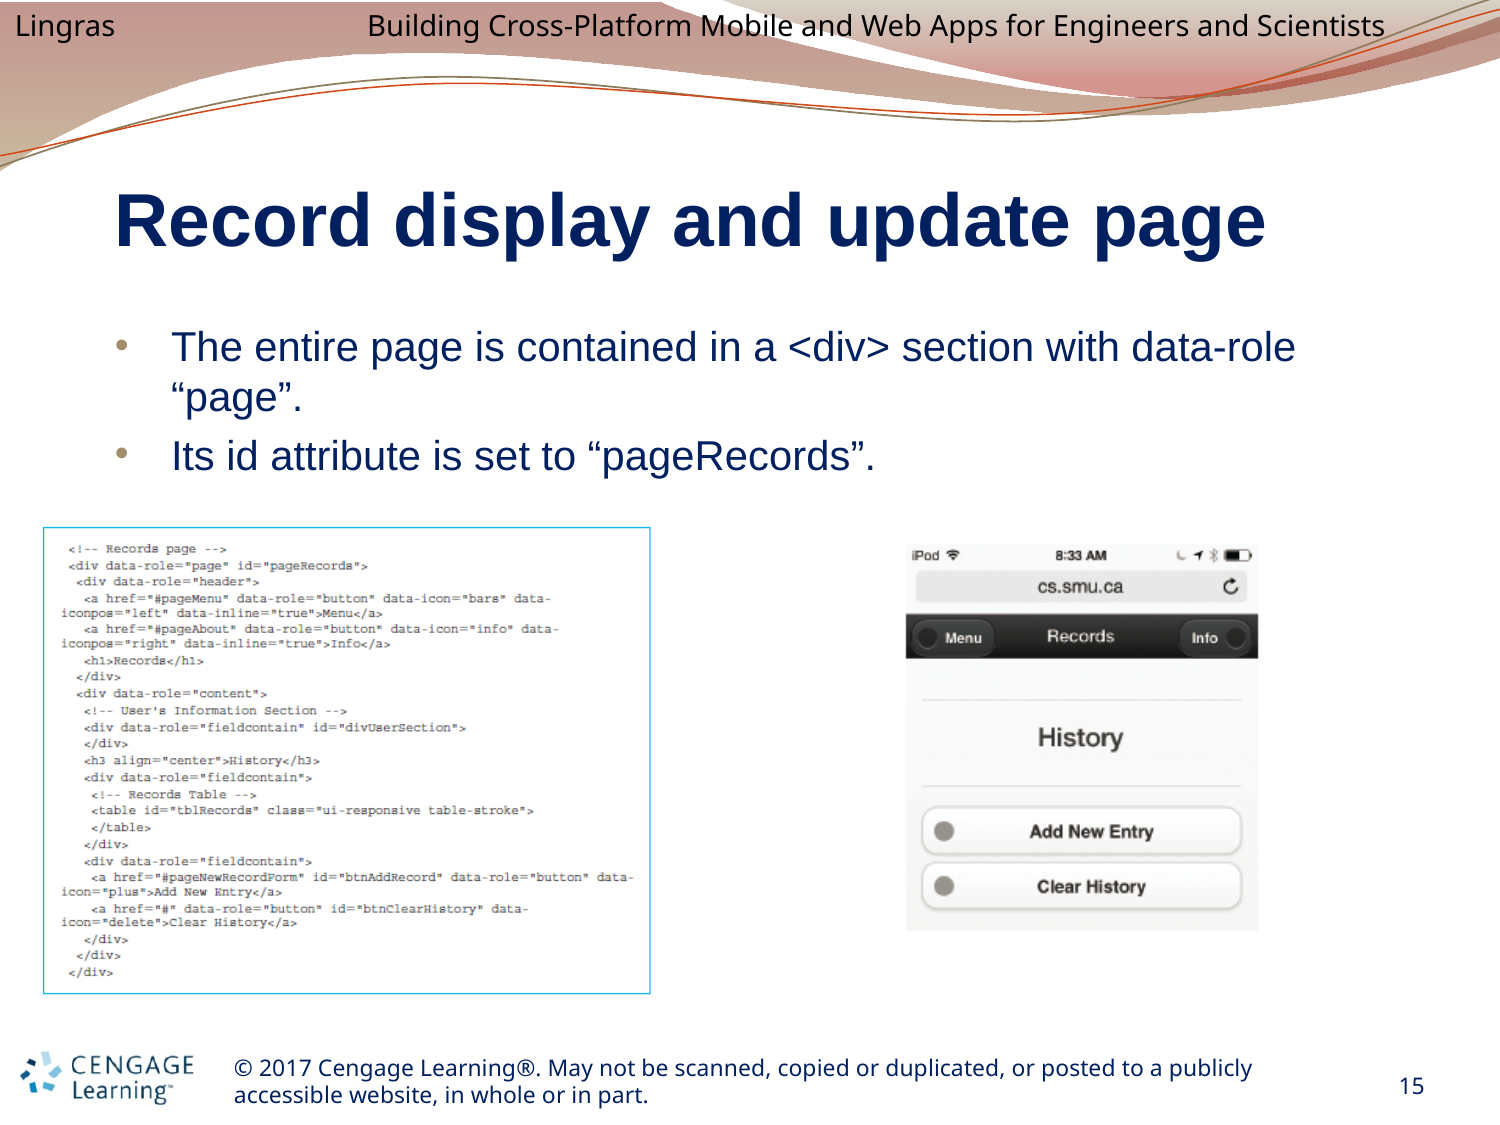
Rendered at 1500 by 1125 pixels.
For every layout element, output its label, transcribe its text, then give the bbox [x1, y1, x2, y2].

picture [37, 520, 659, 999]
slide_number 15 [1299, 1042, 1425, 1103]
list The entire page is contained in a <div> section with data-role “page”. Its id attribute is set to “pageRecords”. [99, 312, 1450, 1032]
picture [0, 1031, 213, 1125]
title Record display and update page [99, 164, 1382, 325]
footer © 2017 Cengage Learning®. May not be scanned, copied or duplicated, or posted to a publicly accessible website, in whole or in part. [233, 1048, 1359, 1109]
picture [899, 525, 1274, 943]
